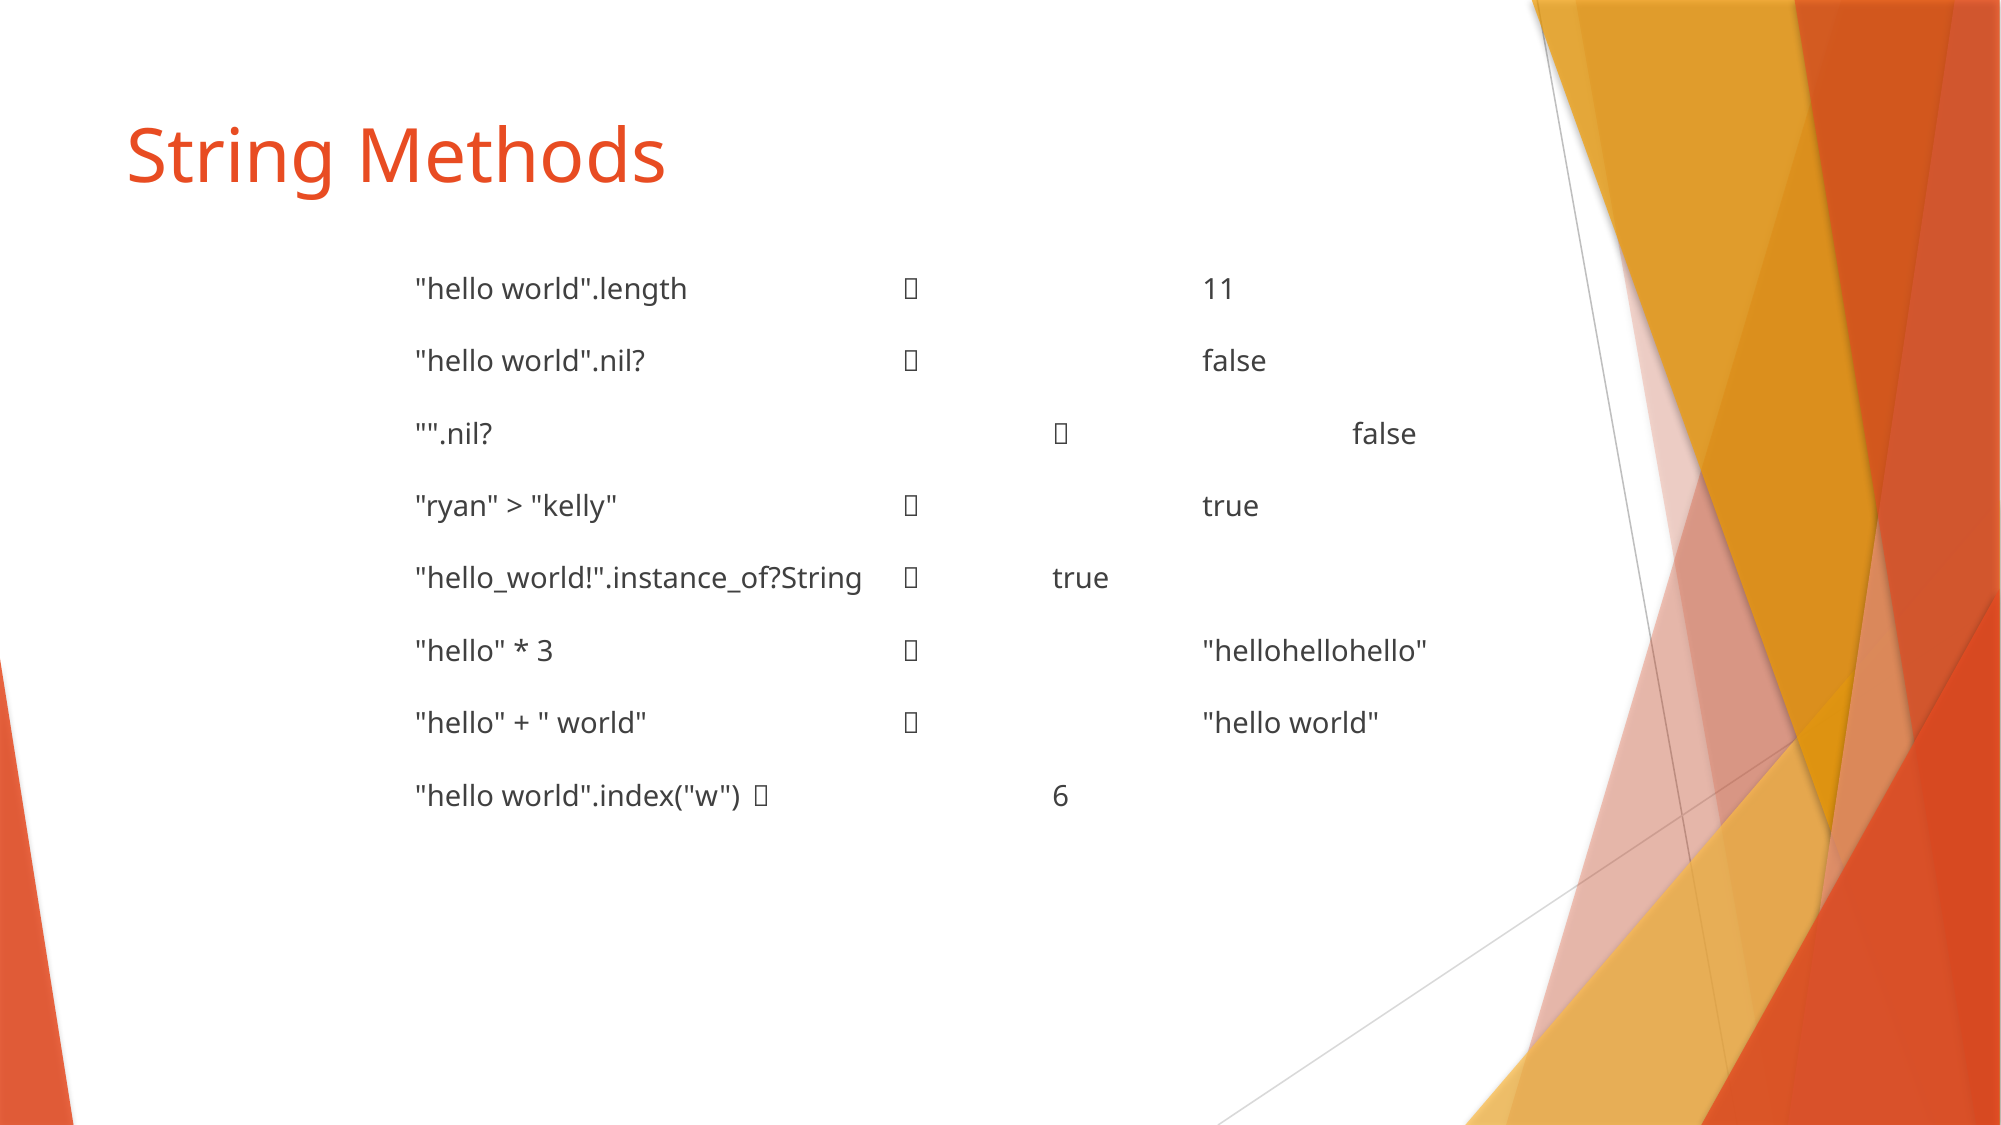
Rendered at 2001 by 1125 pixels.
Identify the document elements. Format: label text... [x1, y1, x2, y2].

list "hello world".length  11 "hello world".nil?  false "".nil?  false "ryan" > "kelly"  true "hello_world!".instance_of?String  true "hello" * 3  "hellohellohello" "hello" + " world"  "hello world" "hello world".index("w")  6 [249, 262, 1713, 1100]
title String Methods [111, 99, 1522, 317]
